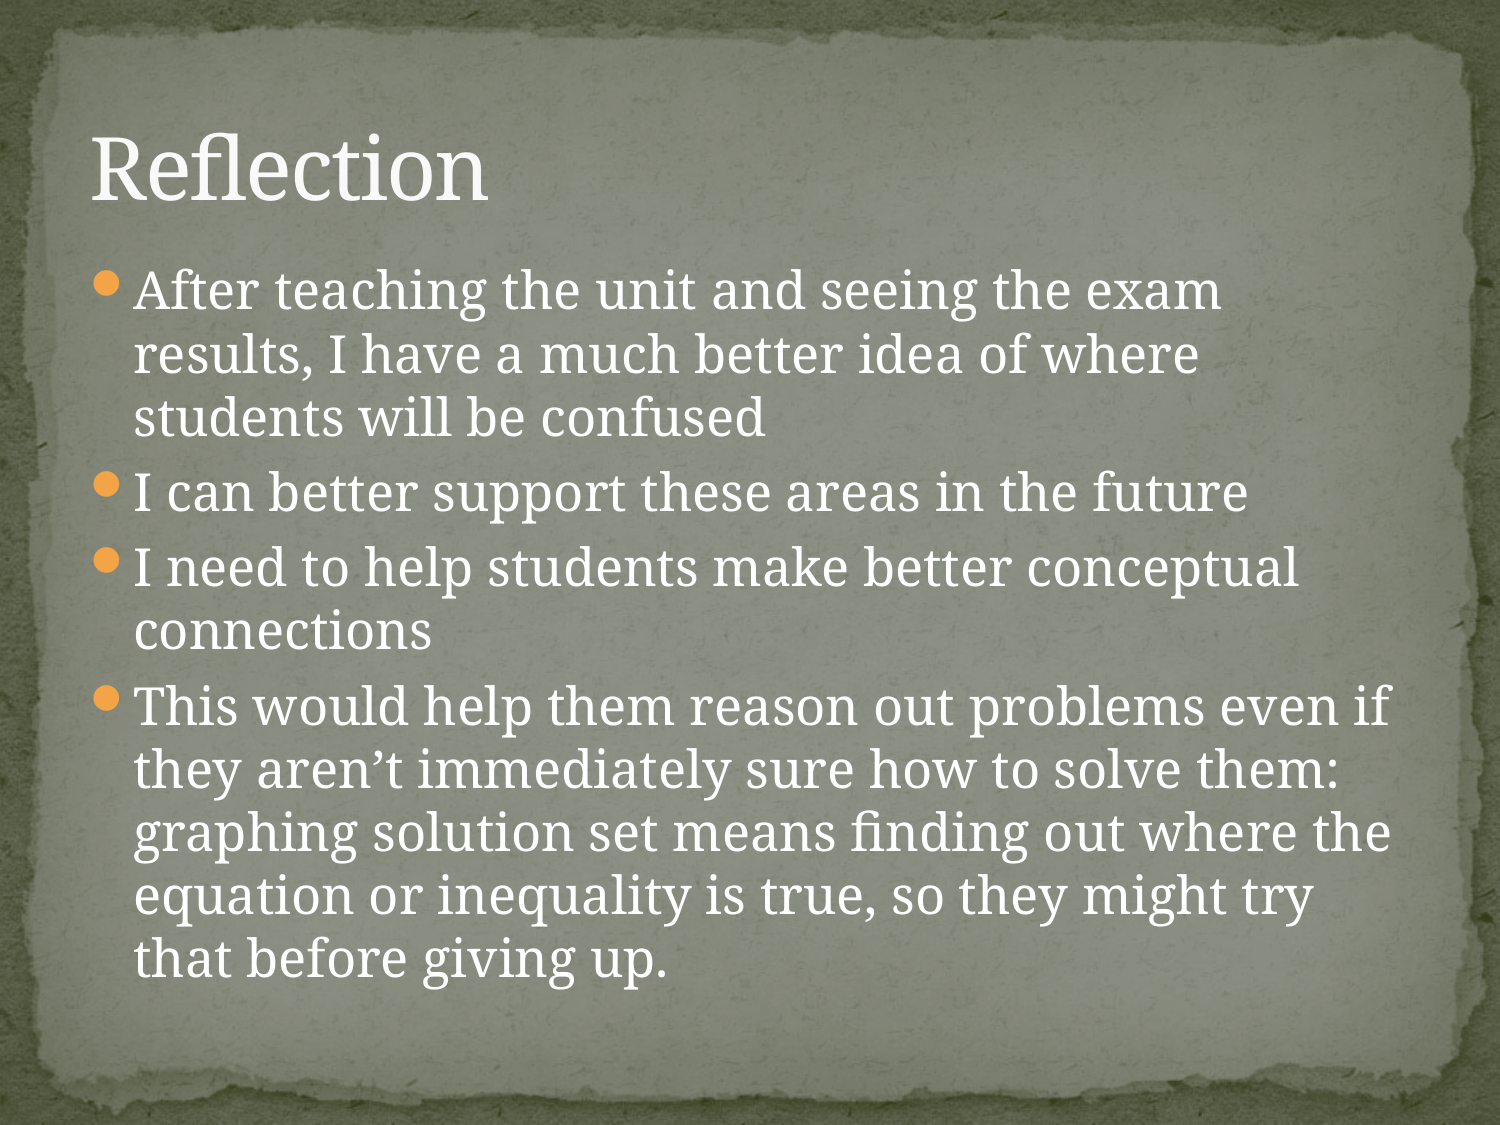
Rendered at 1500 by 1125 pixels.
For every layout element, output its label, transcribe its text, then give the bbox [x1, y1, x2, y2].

title Reflection [74, 24, 1425, 225]
list After teaching the unit and seeing the exam results, I have a much better idea of where students will be confused I can better support these areas in the future I need to help students make better conceptual connections This would help them reason out problems even if they aren’t immediately sure how to solve them: graphing solution set means finding out where the equation or inequality is true, so they might try that before giving up. [75, 249, 1425, 1000]
